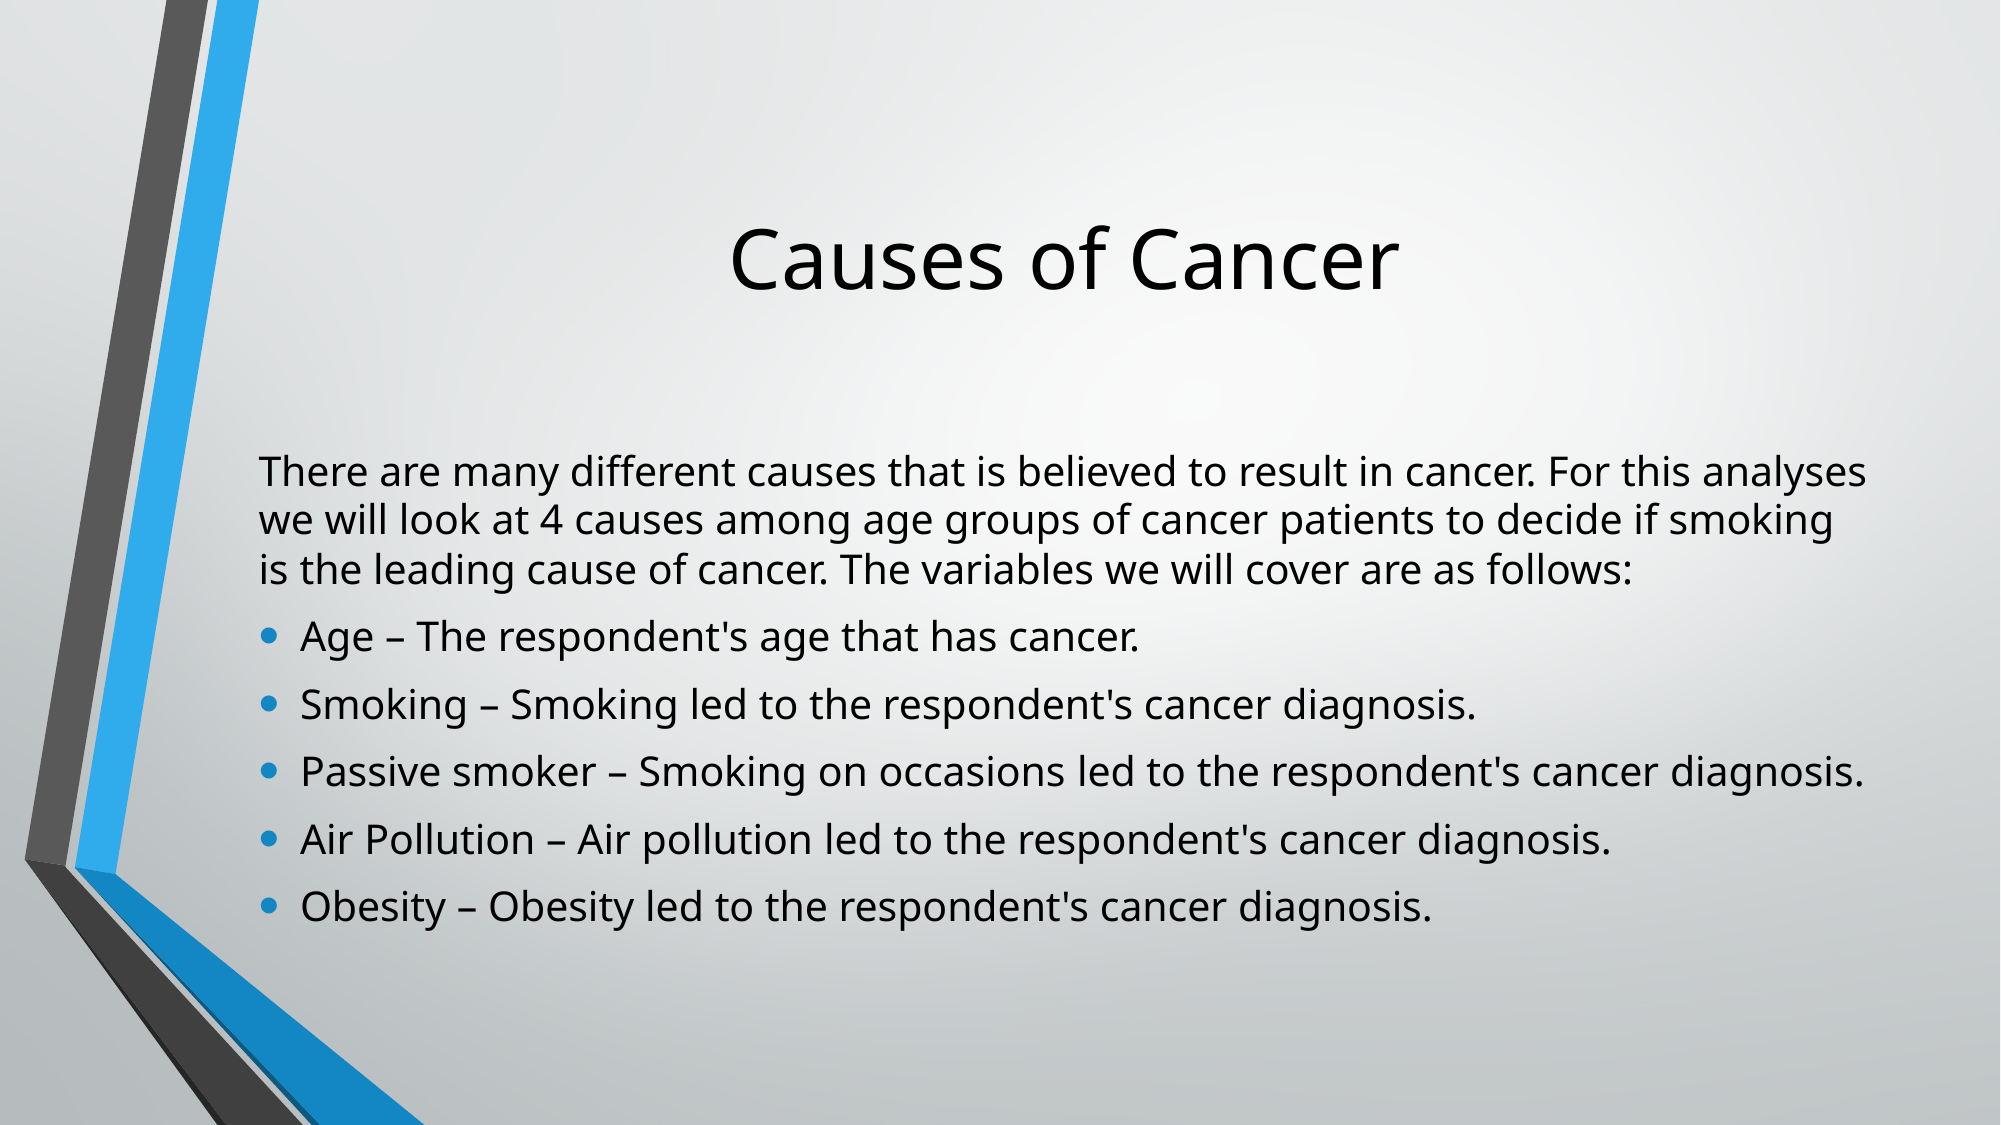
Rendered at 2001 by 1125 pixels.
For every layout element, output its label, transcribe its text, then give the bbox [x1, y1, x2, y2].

title Causes of Cancer [243, 112, 1887, 400]
list There are many different causes that is believed to result in cancer. For this analyses we will look at 4 causes among age groups of cancer patients to decide if smoking is the leading cause of cancer. The variables we will cover are as follows: Age – The respondent's age that has cancer. Smoking – Smoking led to the respondent's cancer diagnosis. Passive smoker – Smoking on occasions led to the respondent's cancer diagnosis. Air Pollution – Air pollution led to the respondent's cancer diagnosis. Obesity – Obesity led to the respondent's cancer diagnosis. [243, 437, 1887, 950]
